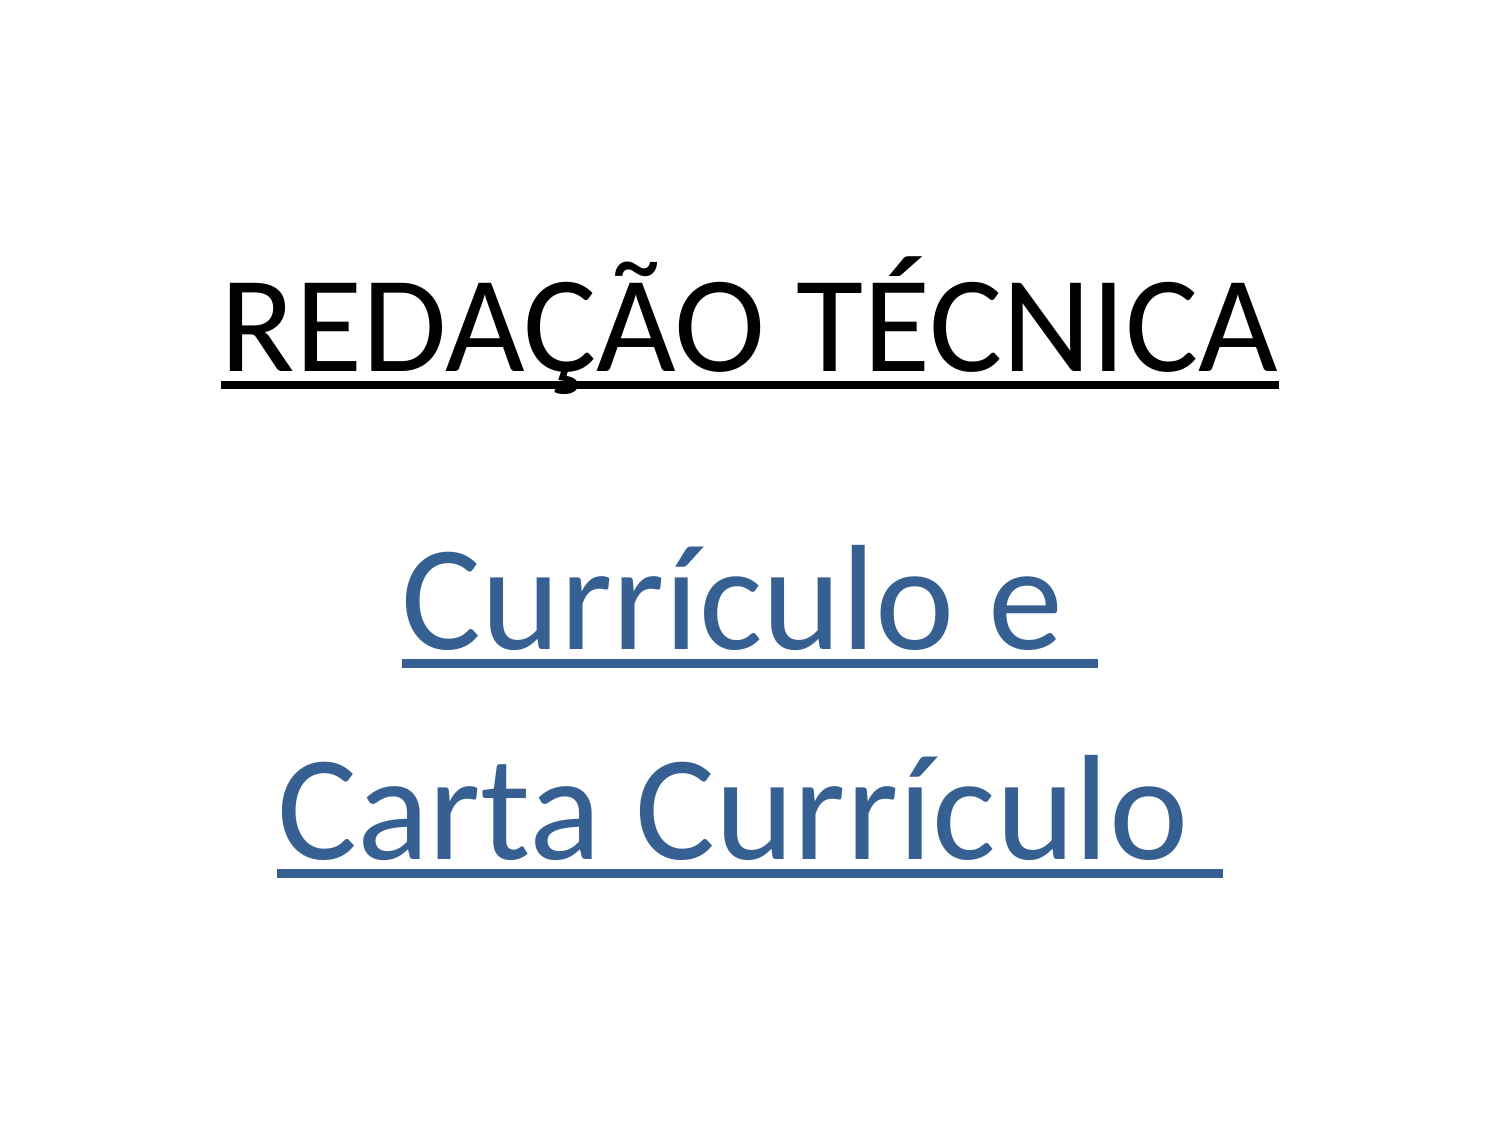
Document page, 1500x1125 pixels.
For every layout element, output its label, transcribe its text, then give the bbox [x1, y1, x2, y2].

title REDAÇÃO TÉCNICA [112, 196, 1388, 438]
subtitle Currículo e Carta Currículo [225, 491, 1275, 780]
